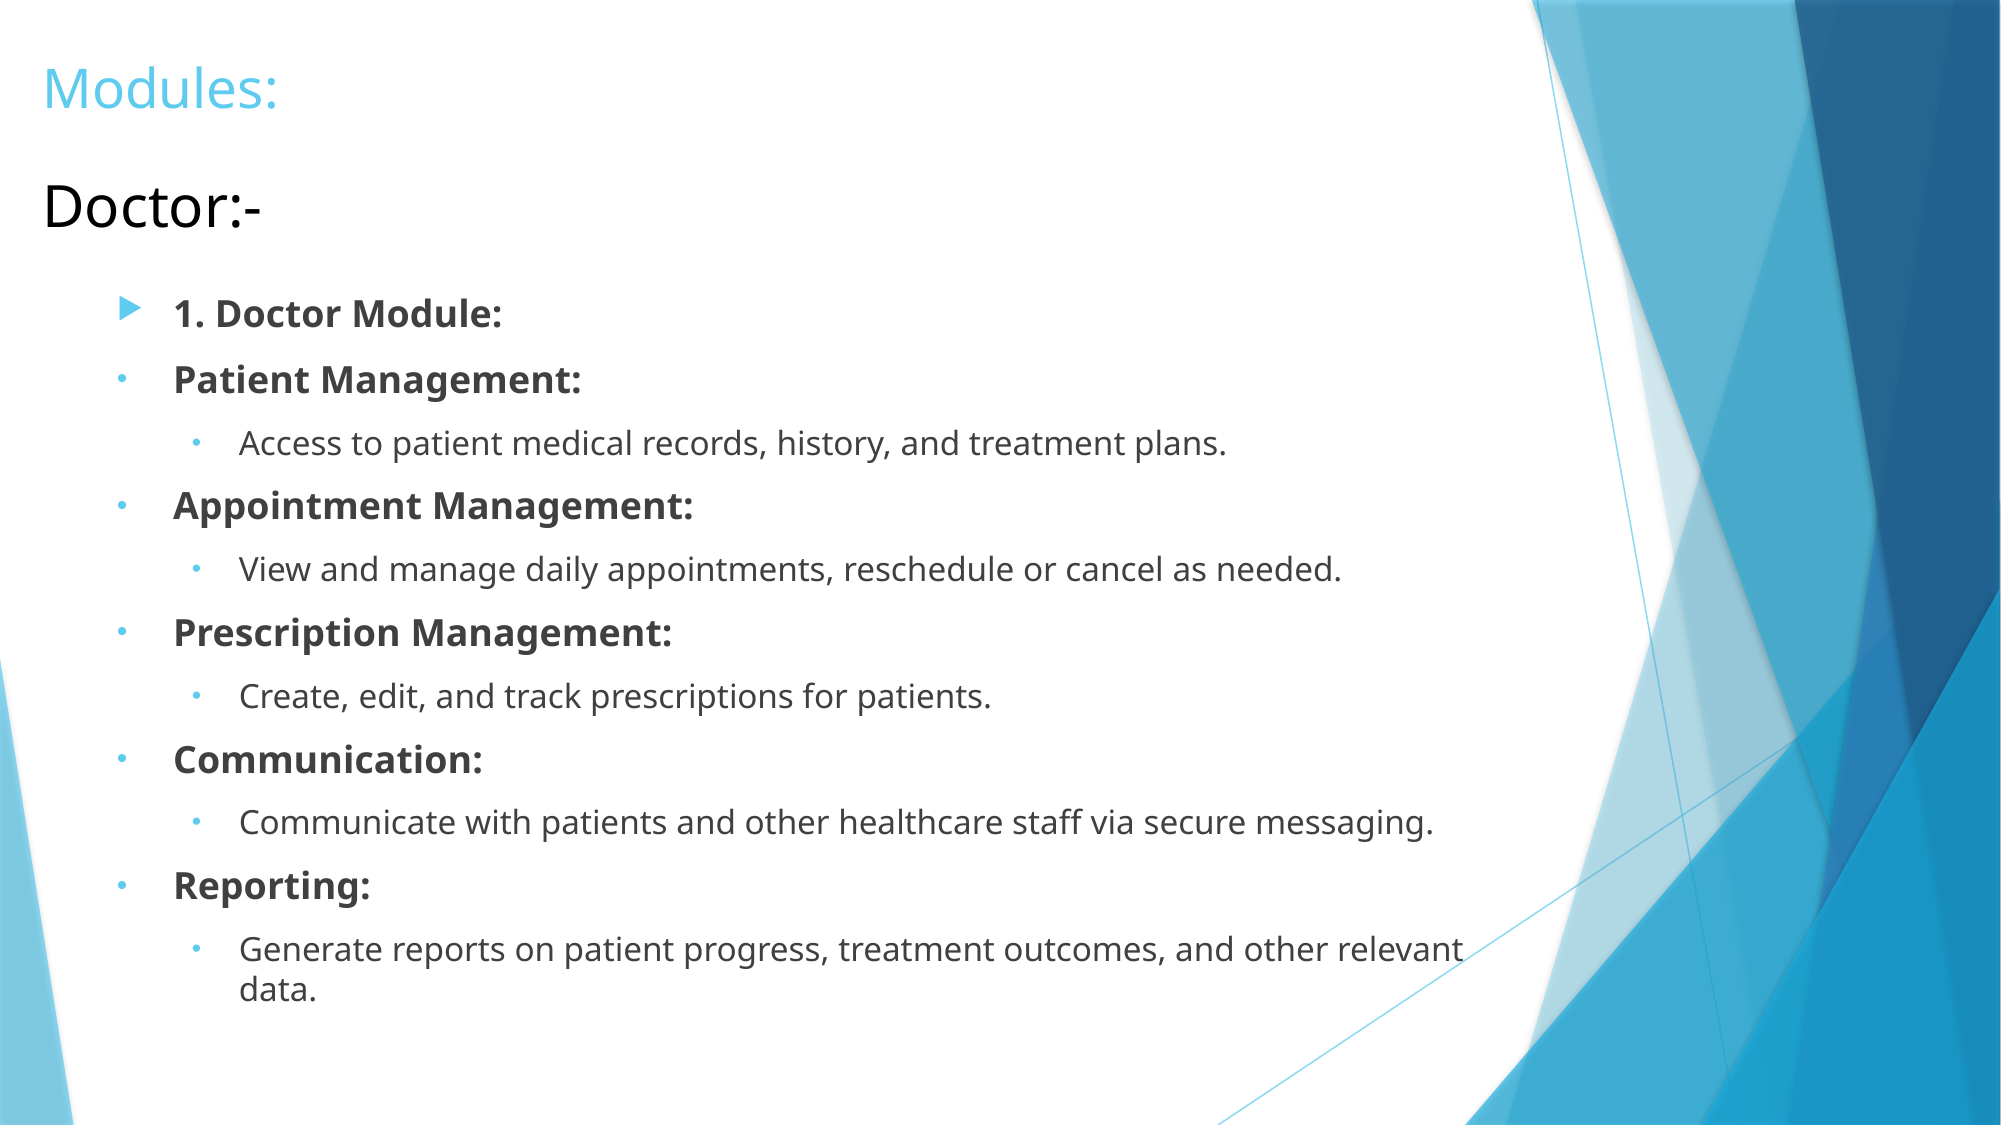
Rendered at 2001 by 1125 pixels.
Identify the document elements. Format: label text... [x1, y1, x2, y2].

title Modules: [27, 45, 1438, 127]
text_box Doctor:- [27, 161, 1383, 247]
list 1. Doctor Module: Patient Management: Access to patient medical records, history, and treatment plans. Appointment Management: View and manage daily appointments, reschedule or cancel as needed. Prescription Management: Create, edit, and track prescriptions for patients. Communication: Communicate with patients and other healthcare staff via secure messaging. Reporting: Generate reports on patient progress, treatment outcomes, and other relevant data. [101, 282, 1512, 1064]
